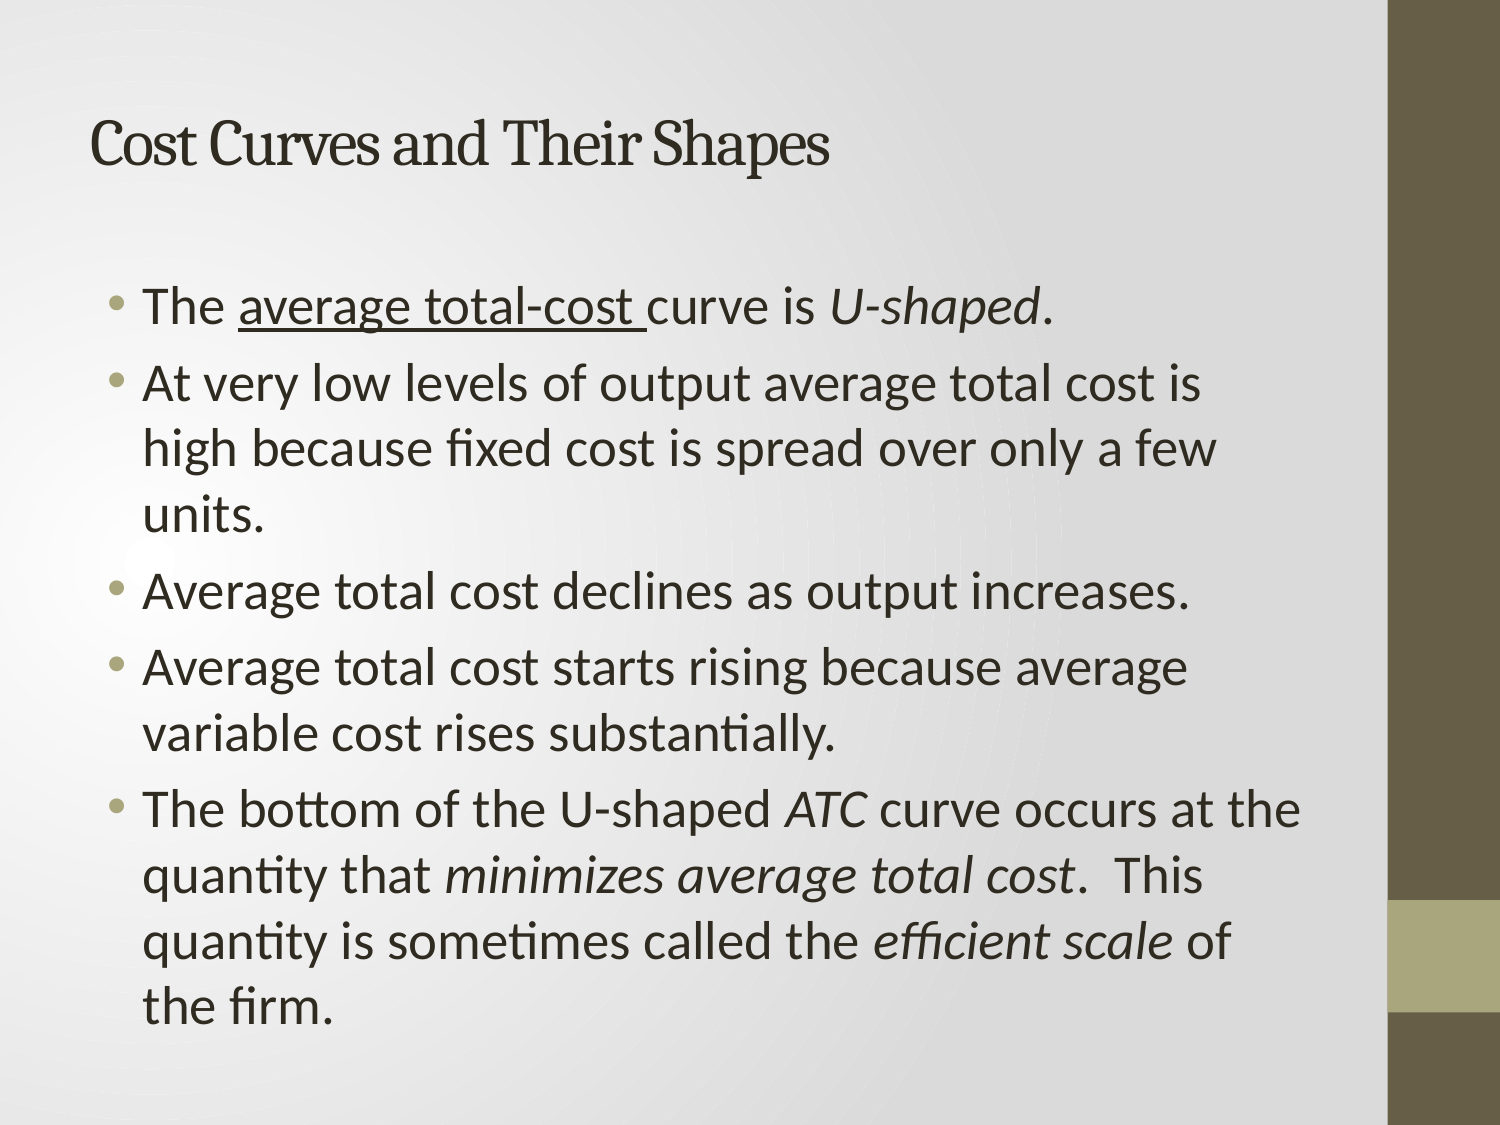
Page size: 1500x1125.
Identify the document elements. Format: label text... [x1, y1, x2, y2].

list The average total-cost curve is U-shaped. At very low levels of output average total cost is high because fixed cost is spread over only a few units. Average total cost declines as output increases. Average total cost starts rising because average variable cost rises substantially. The bottom of the U-shaped ATC curve occurs at the quantity that minimizes average total cost. This quantity is sometimes called the efficient scale of the firm. [75, 262, 1325, 1050]
title Cost Curves and Their Shapes [75, 45, 1325, 233]
